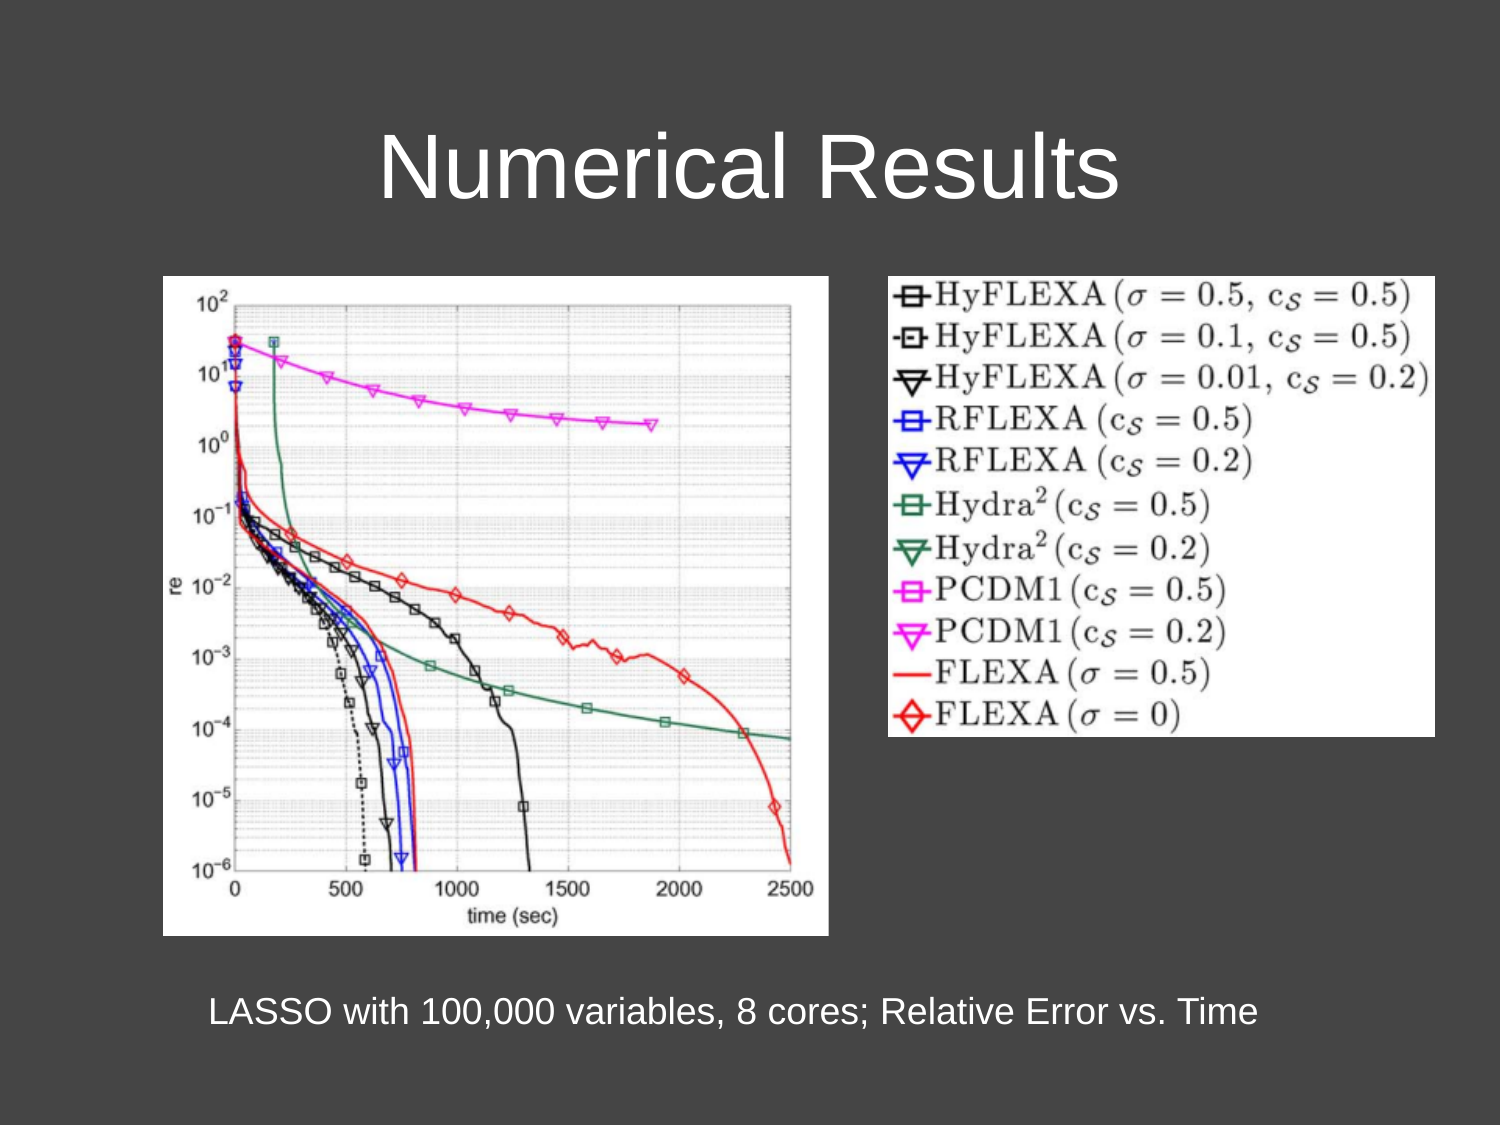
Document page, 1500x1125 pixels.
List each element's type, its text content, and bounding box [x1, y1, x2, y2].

text_box LASSO with 100,000 variables, 8 cores; Relative Error vs. Time [193, 979, 1274, 1040]
picture [888, 276, 1435, 737]
picture [162, 276, 829, 936]
text_box Numerical Results [103, 59, 1397, 278]
